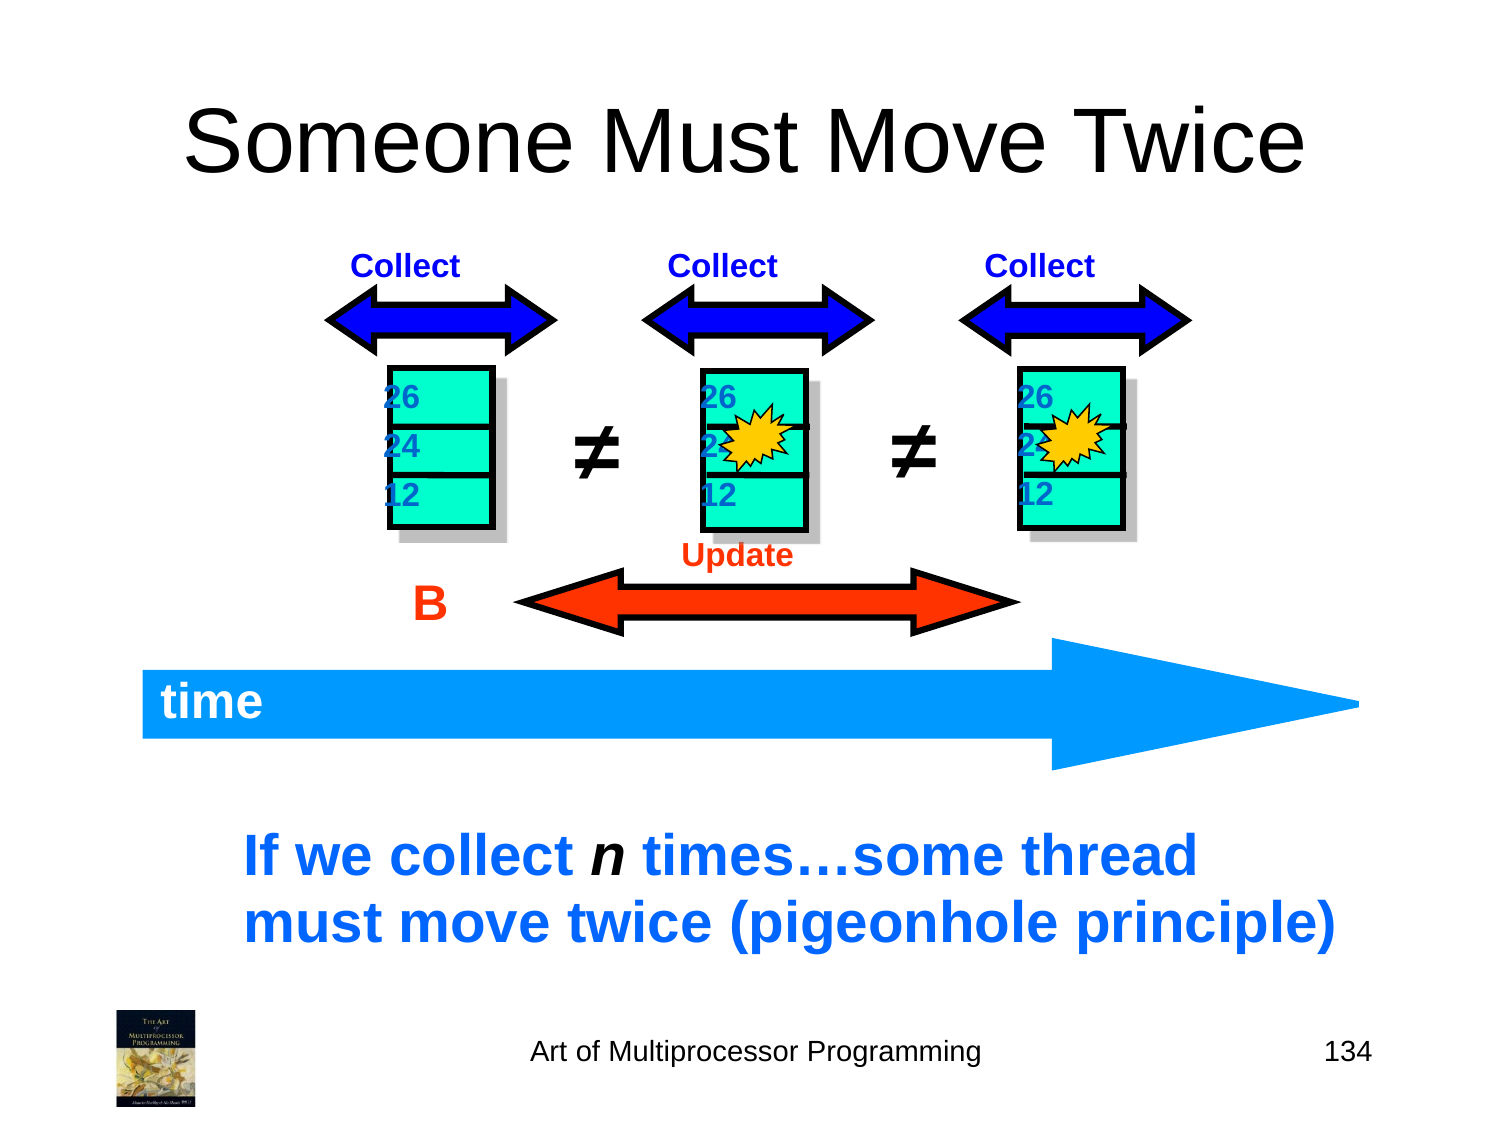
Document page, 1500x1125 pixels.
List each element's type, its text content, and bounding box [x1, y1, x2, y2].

text_box time [145, 641, 1359, 767]
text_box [329, 244, 1188, 531]
text_box If we collect n times…some thread must move twice (pigeonhole principle) [228, 823, 1446, 962]
footer Art of Multiprocessor Programming [499, 1024, 1013, 1103]
text_box 134 [1074, 1024, 1388, 1100]
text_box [434, 539, 1012, 639]
picture [107, 1010, 204, 1107]
title Someone Must Move Twice [108, 41, 1384, 230]
